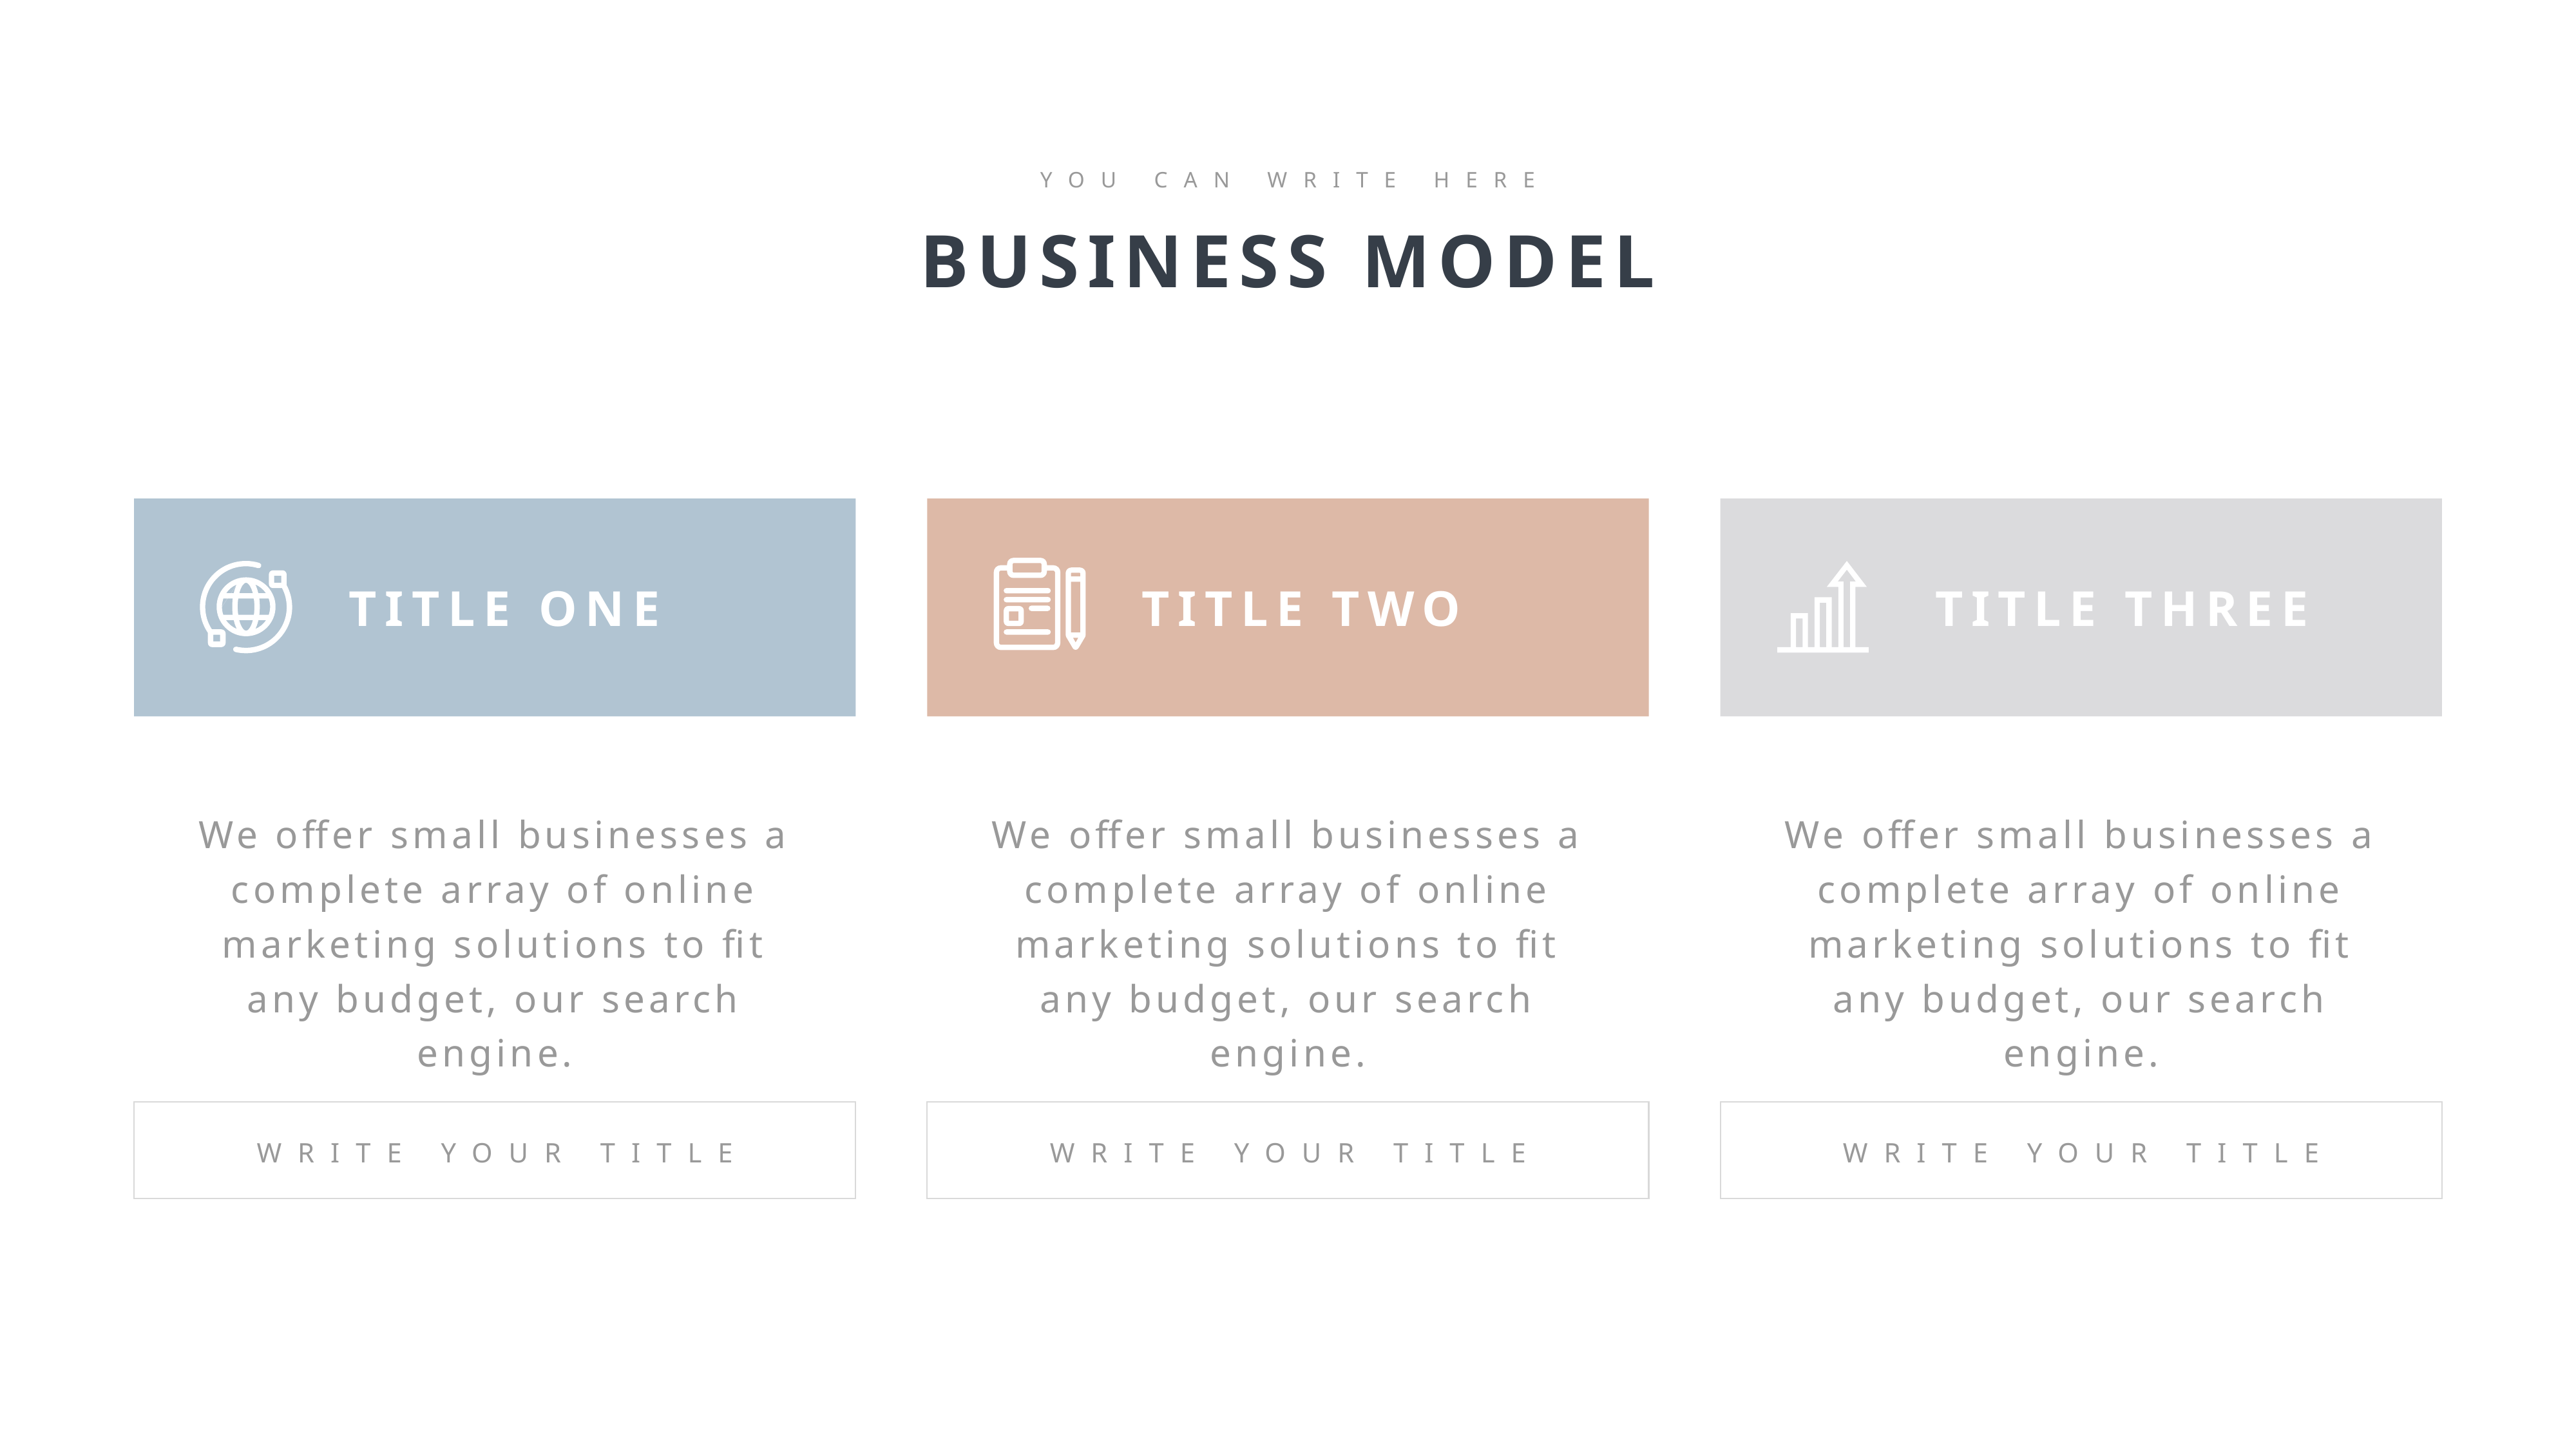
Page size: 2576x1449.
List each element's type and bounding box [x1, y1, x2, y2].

text_box [134, 498, 2442, 1199]
text_box [848, 162, 1728, 308]
